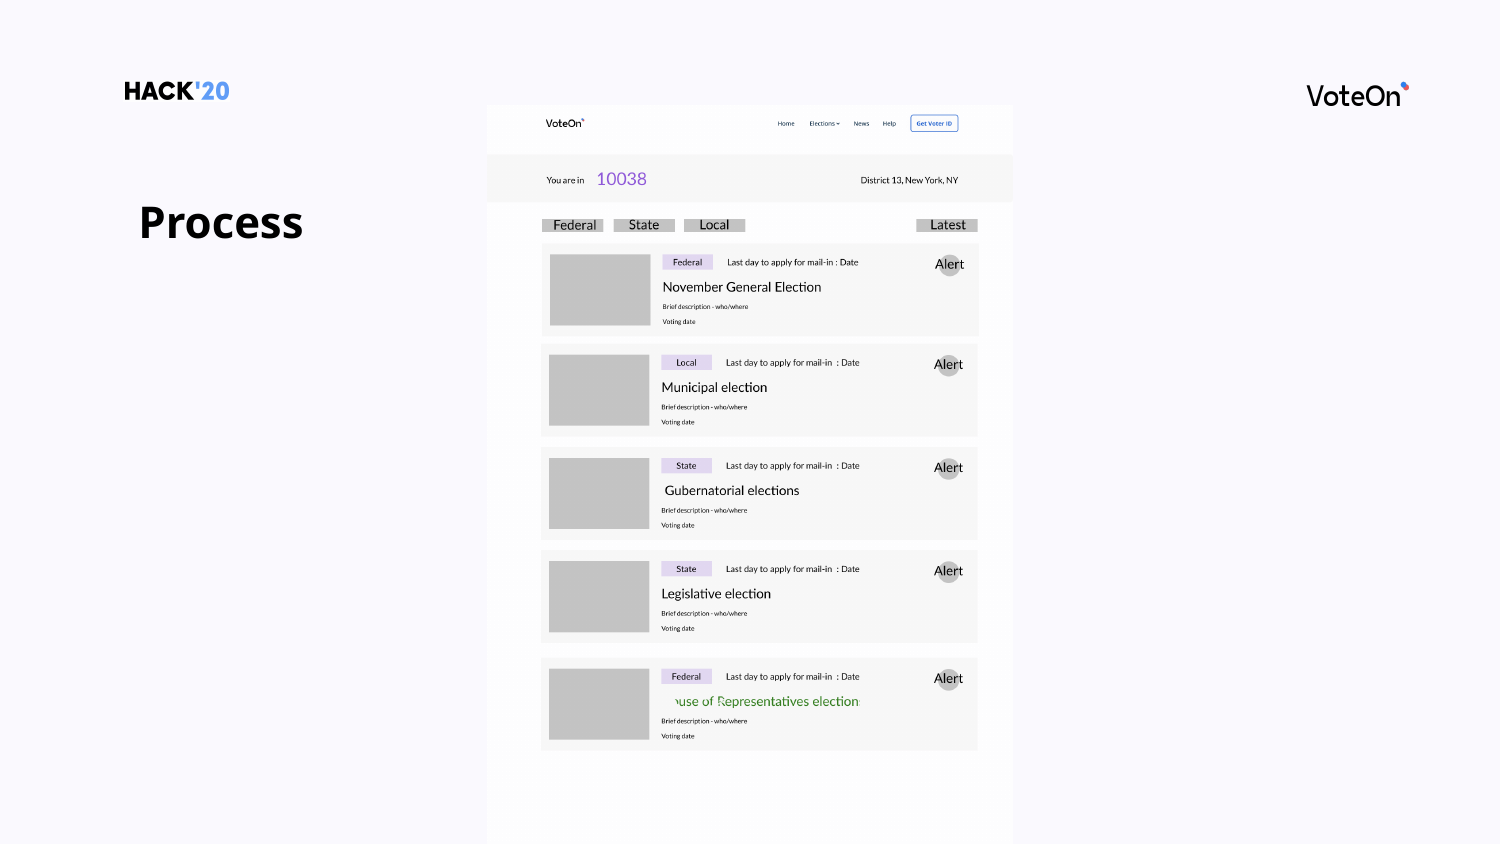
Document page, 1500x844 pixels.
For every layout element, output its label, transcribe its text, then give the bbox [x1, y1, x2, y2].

text_box Process [123, 179, 482, 273]
picture [123, 80, 231, 102]
picture [487, 105, 1013, 844]
picture [1303, 76, 1411, 106]
